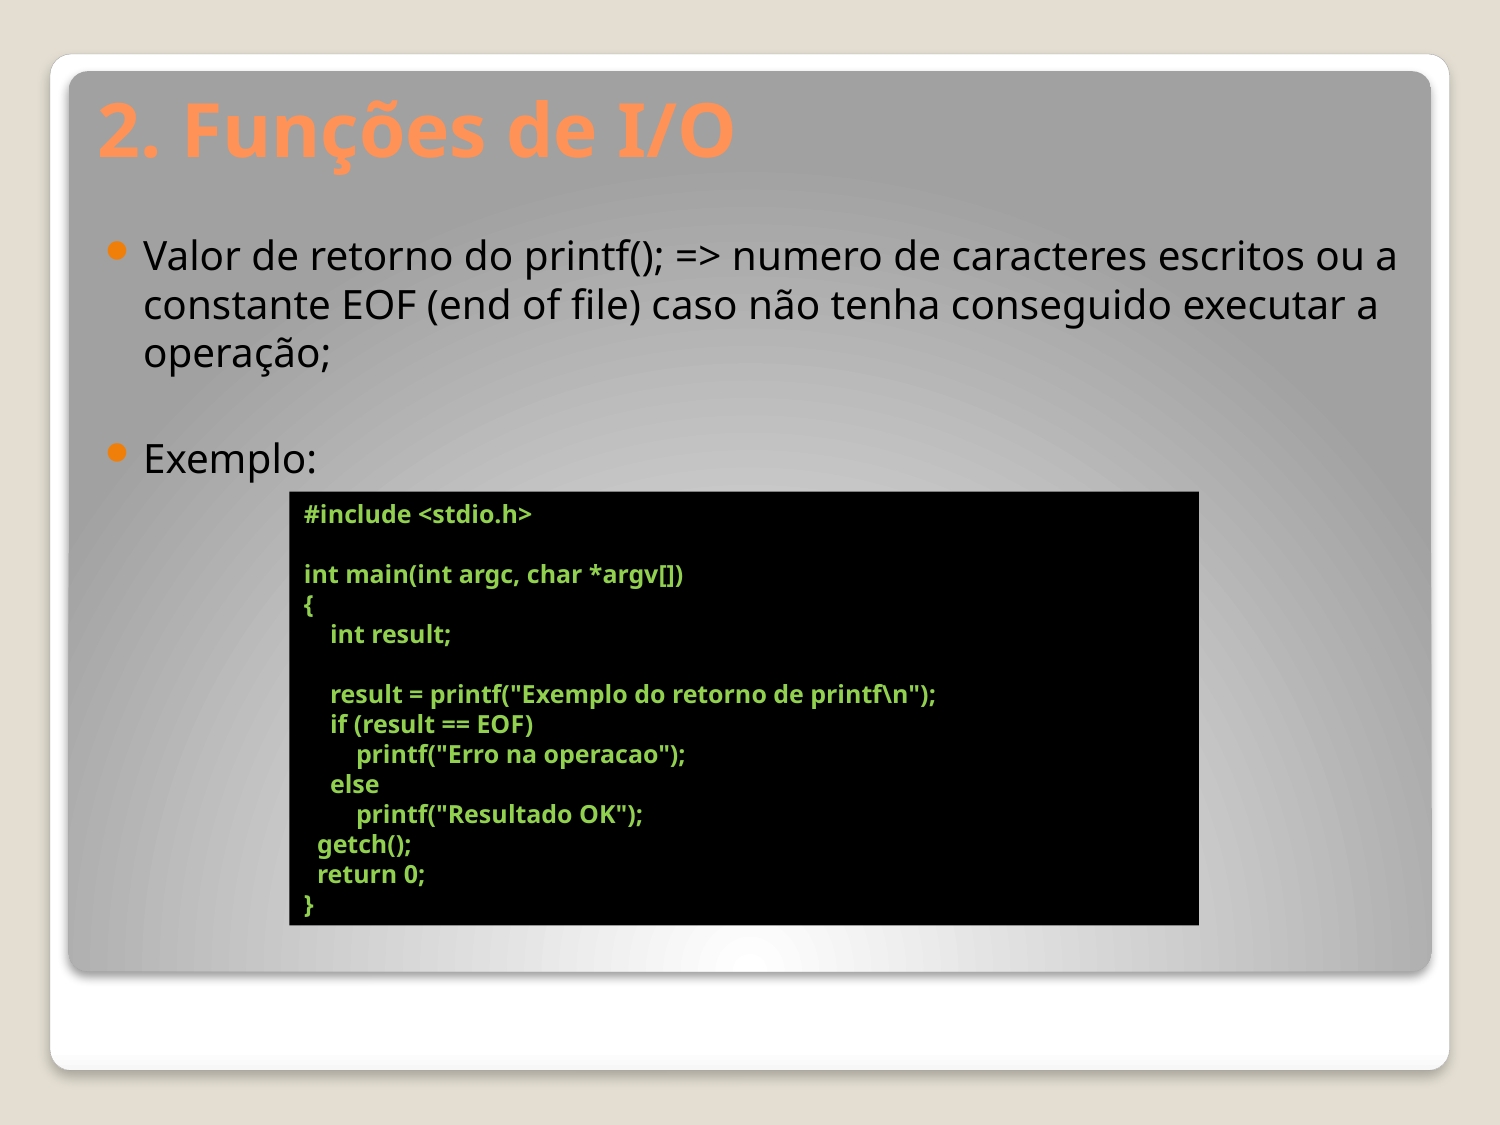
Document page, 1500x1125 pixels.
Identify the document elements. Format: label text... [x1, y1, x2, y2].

list Valor de retorno do printf(); => numero de caracteres escritos ou a constante EOF (end of file) caso não tenha conseguido executar a operação; Exemplo: [75, 215, 1425, 492]
text_box #include <stdio.h> int main(int argc, char *argv[]) { int result; result = printf("Exemplo do retorno de printf\n"); if (result == EOF) printf("Erro na operacao"); else printf("Resultado OK"); getch(); return 0; } [289, 491, 1199, 926]
title 2. Funções de I/O [82, 7, 1425, 180]
